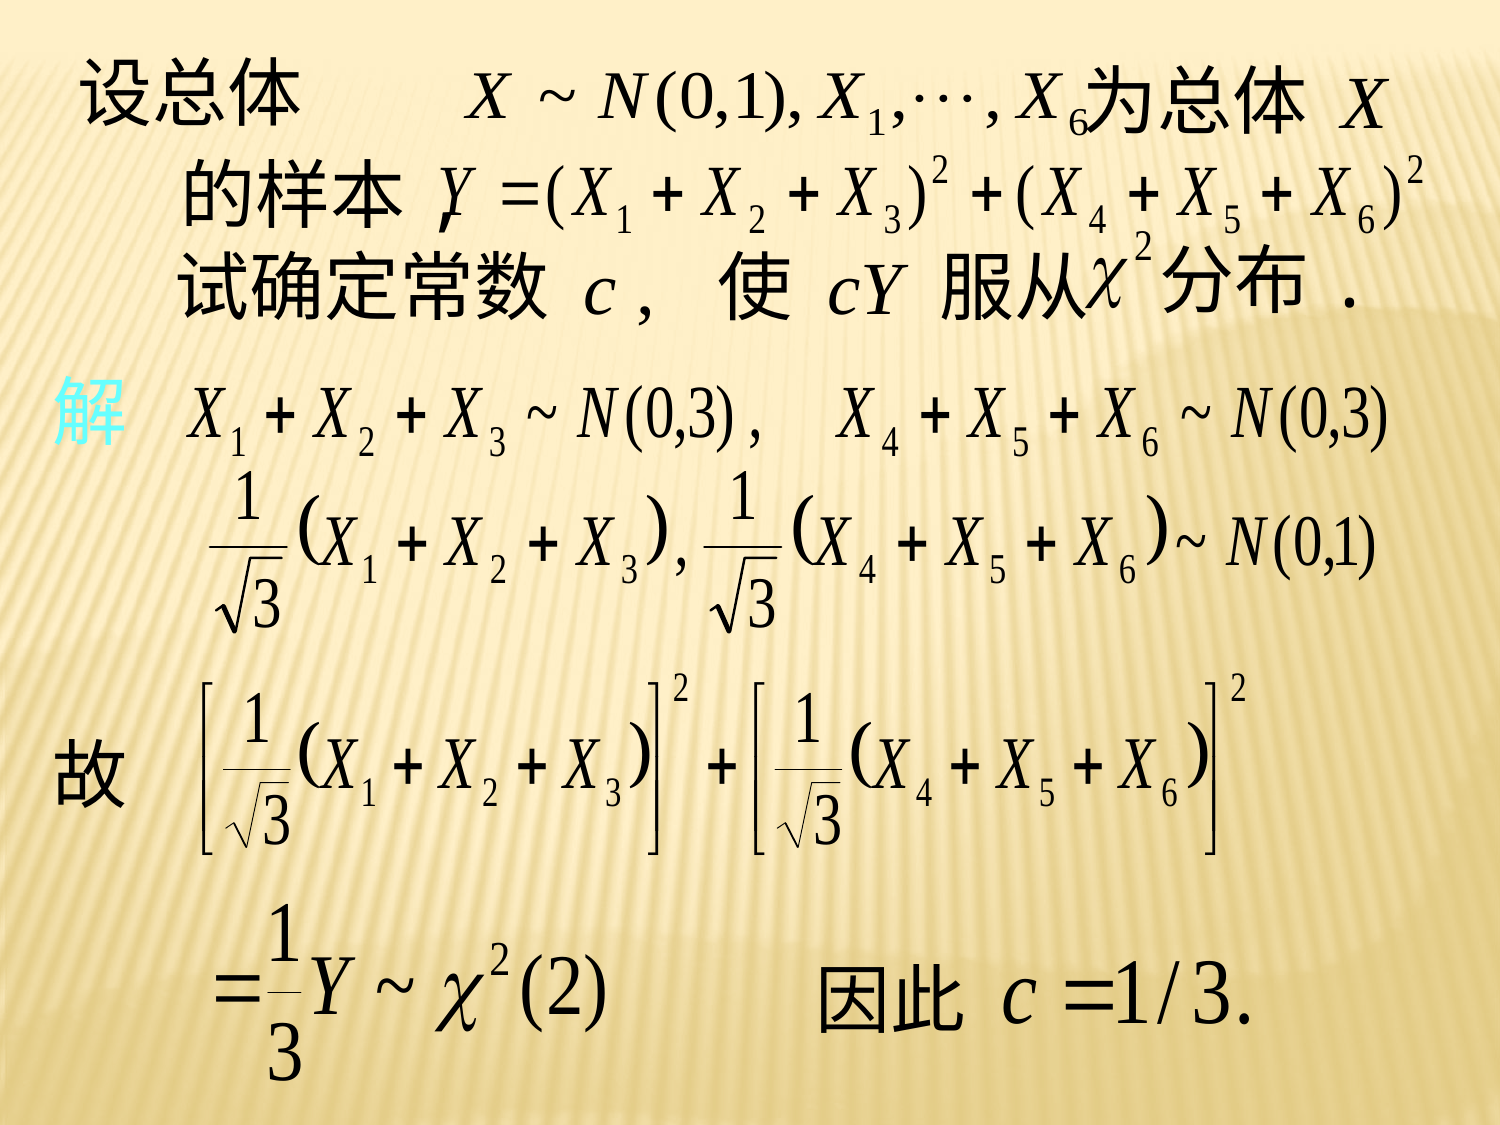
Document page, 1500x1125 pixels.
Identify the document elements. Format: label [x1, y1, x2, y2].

text_box [37, 662, 1251, 863]
text_box [141, 212, 1376, 338]
text_box [799, 937, 1262, 1063]
text_box [199, 449, 1390, 651]
text_box [24, 38, 1396, 153]
text_box [37, 356, 1399, 476]
text_box [141, 137, 1438, 253]
text_box [162, 887, 613, 1088]
